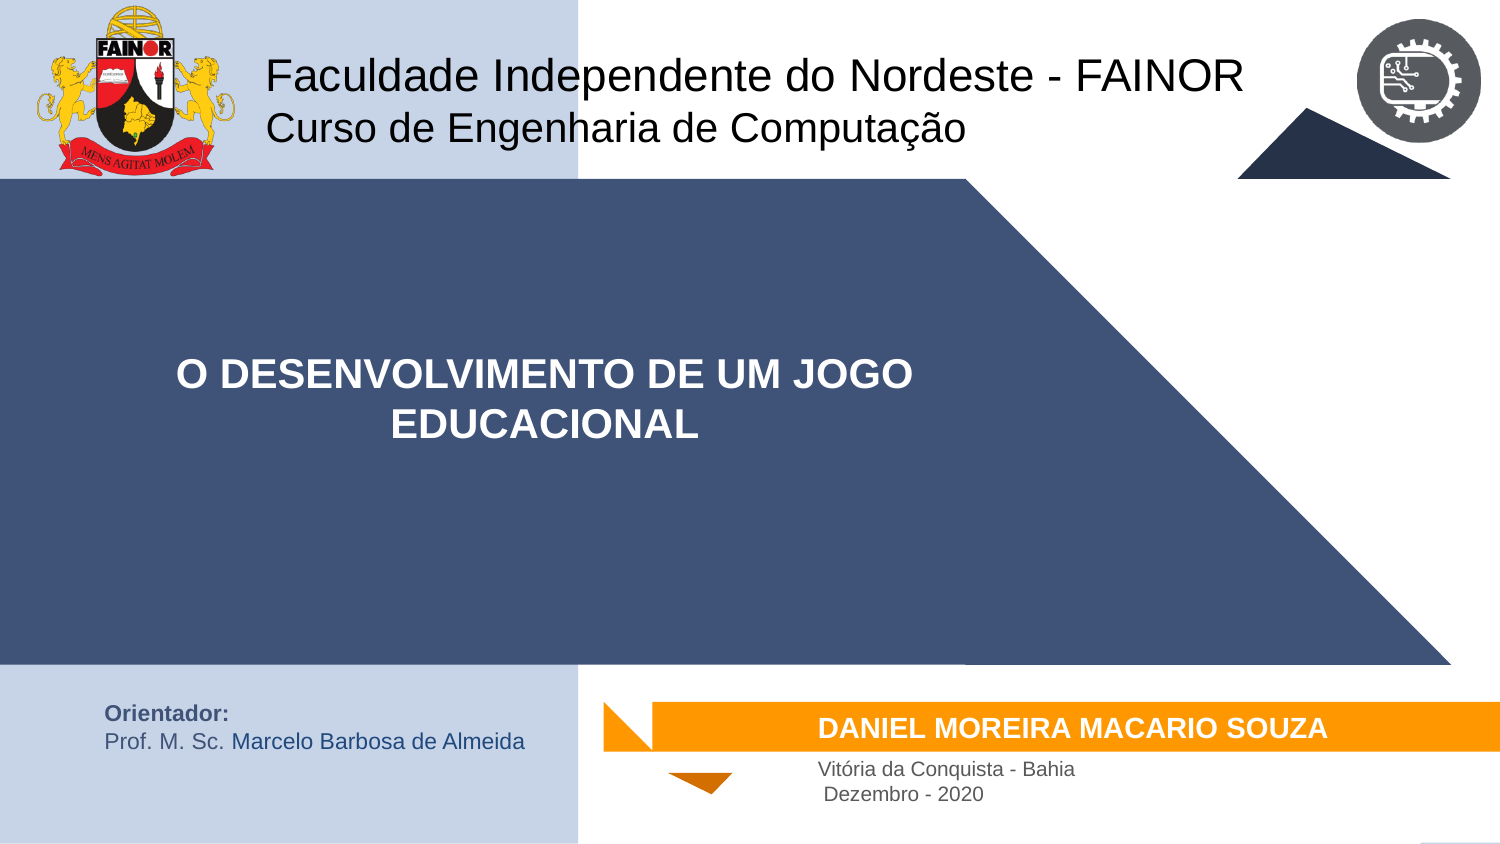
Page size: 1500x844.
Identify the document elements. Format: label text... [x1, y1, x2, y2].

text_box Faculdade Independente do Nordeste - FAINOR Curso de Engenharia de Computação [250, 38, 1311, 158]
picture [1356, 18, 1481, 143]
text_box Vitória da Conquista - Bahia Dezembro - 2020 [803, 748, 1273, 814]
text_box O DESENVOLVIMENTO DE UM JOGO EDUCACIONAL [112, 178, 978, 665]
text_box DANIEL MOREIRA MACARIO SOUZA [803, 700, 1481, 753]
picture [33, 2, 239, 180]
text_box Orientador: Prof. M. Sc. Marcelo Barbosa de Almeida [89, 691, 580, 762]
